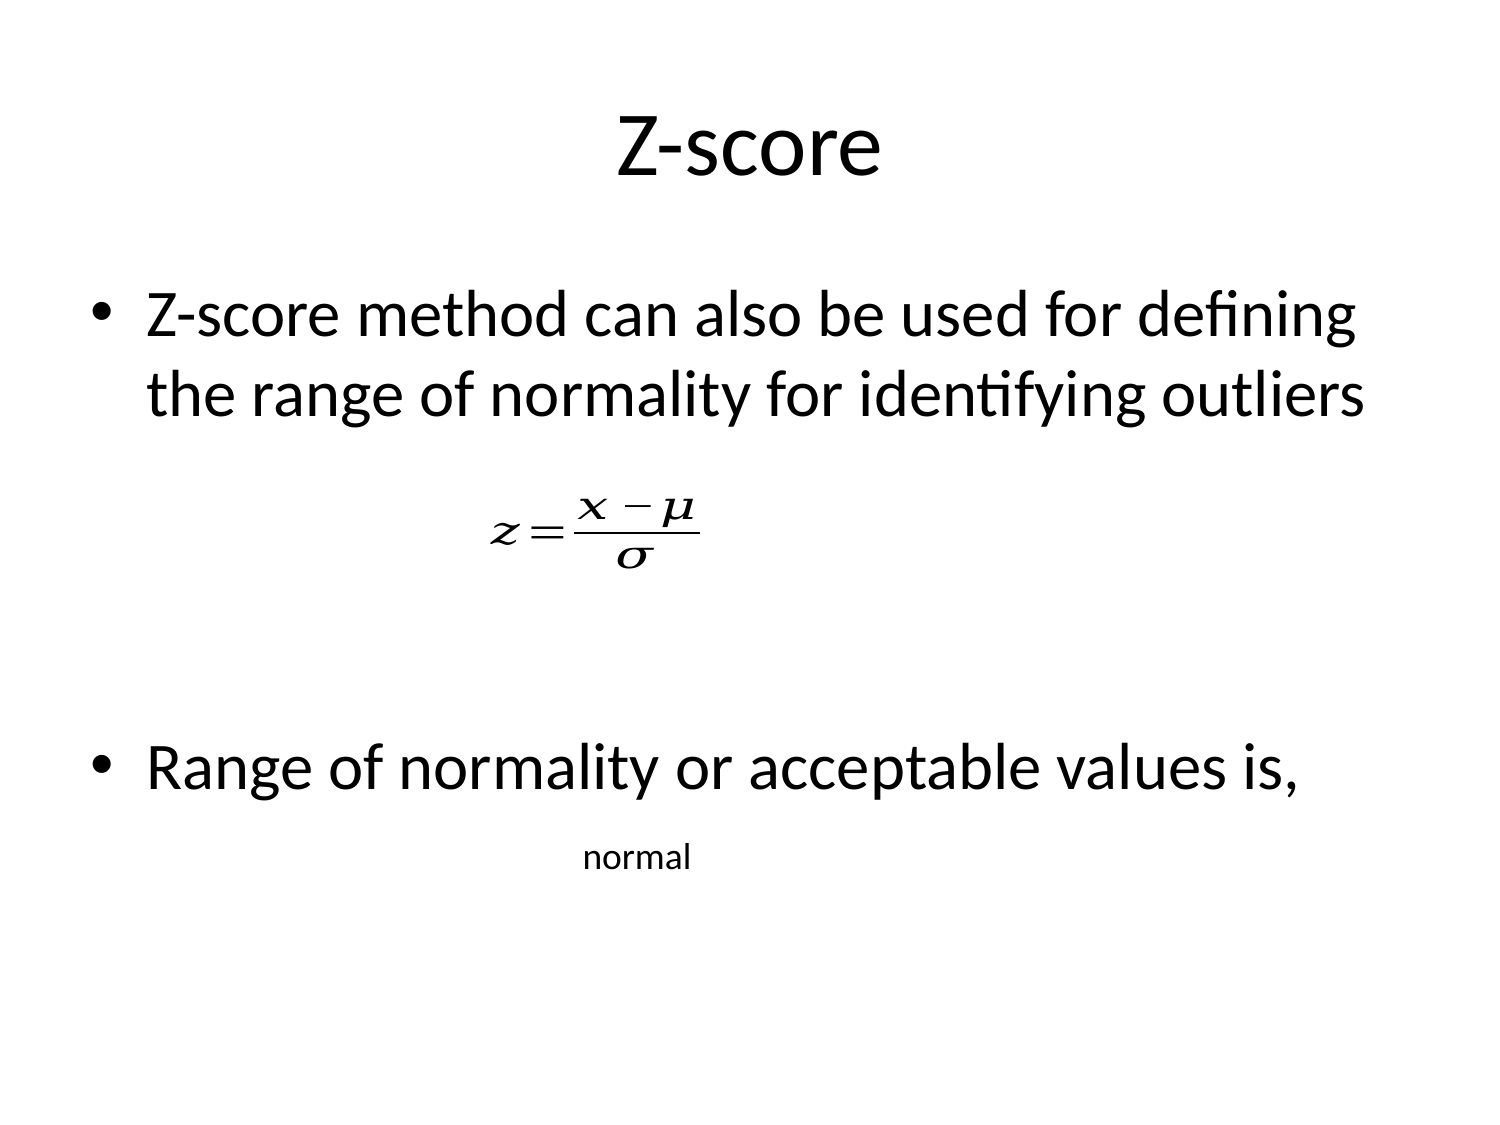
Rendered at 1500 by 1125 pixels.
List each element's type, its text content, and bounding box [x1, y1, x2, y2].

title Z-score [75, 45, 1425, 233]
list Z-score method can also be used for defining the range of normality for identifying outliers Range of normality or acceptable values is, [75, 262, 1425, 1005]
